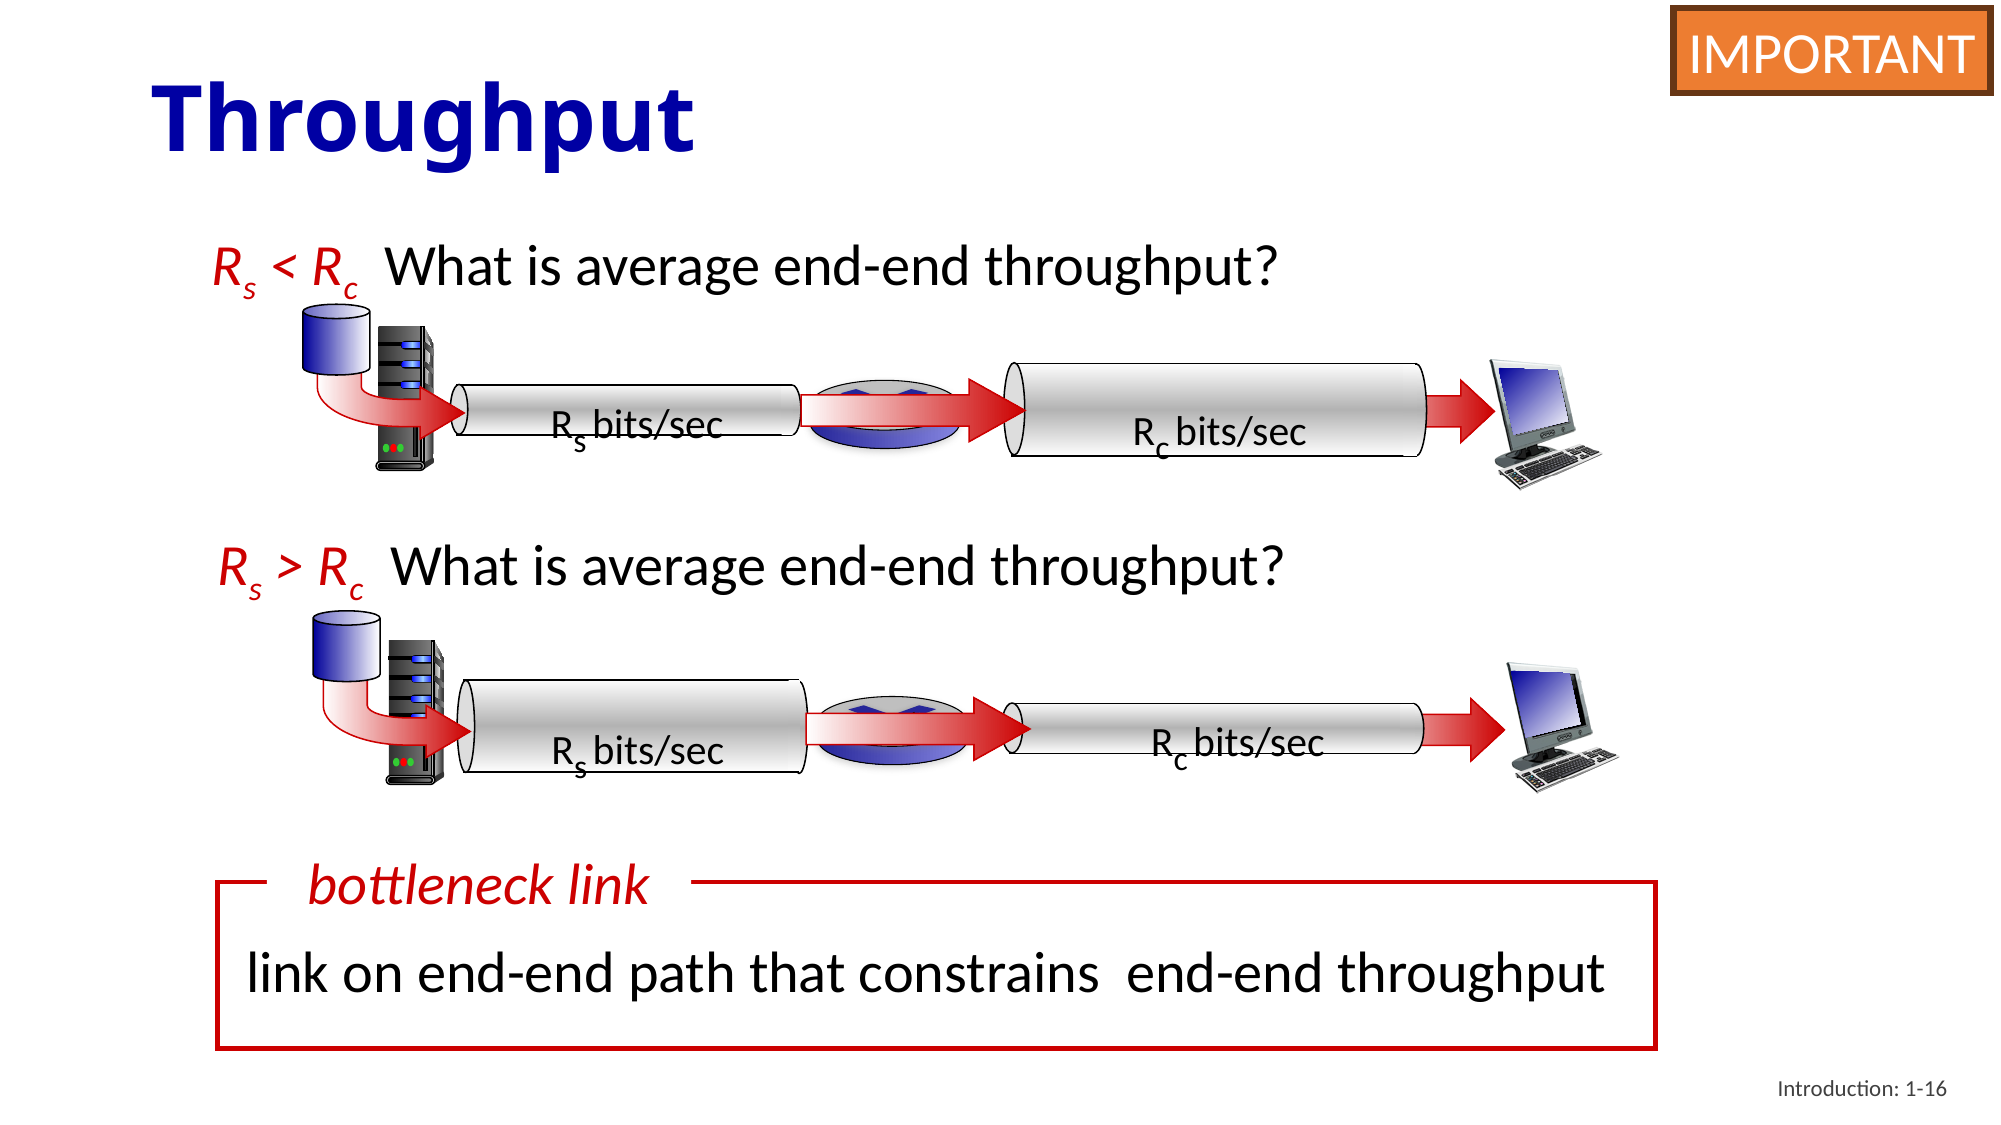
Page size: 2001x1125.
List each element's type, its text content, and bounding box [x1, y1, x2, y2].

text_box [217, 838, 1670, 1049]
text_box Rs > Rc What is average end-end throughput? [202, 520, 1526, 611]
text_box [376, 326, 434, 471]
text_box [809, 380, 960, 449]
text_box [1485, 353, 1629, 500]
text_box [1003, 362, 1427, 457]
text_box Rs bits/sec [434, 372, 840, 403]
text_box IMPORTANT [1672, 7, 1992, 94]
title Throughput [135, 47, 1861, 195]
text_box Rs bits/sec [434, 422, 840, 467]
slide_number Introduction: 1-16 [1512, 1056, 1963, 1117]
text_box Rs < Rc What is average end-end throughput? [196, 223, 1534, 315]
text_box [960, 379, 1003, 442]
text_box [303, 304, 370, 318]
text_box [313, 610, 1647, 803]
text_box [1427, 380, 1485, 443]
text_box [317, 373, 376, 425]
text_box [434, 395, 450, 431]
text_box [302, 304, 370, 376]
text_box [801, 394, 809, 427]
text_box [450, 384, 801, 435]
